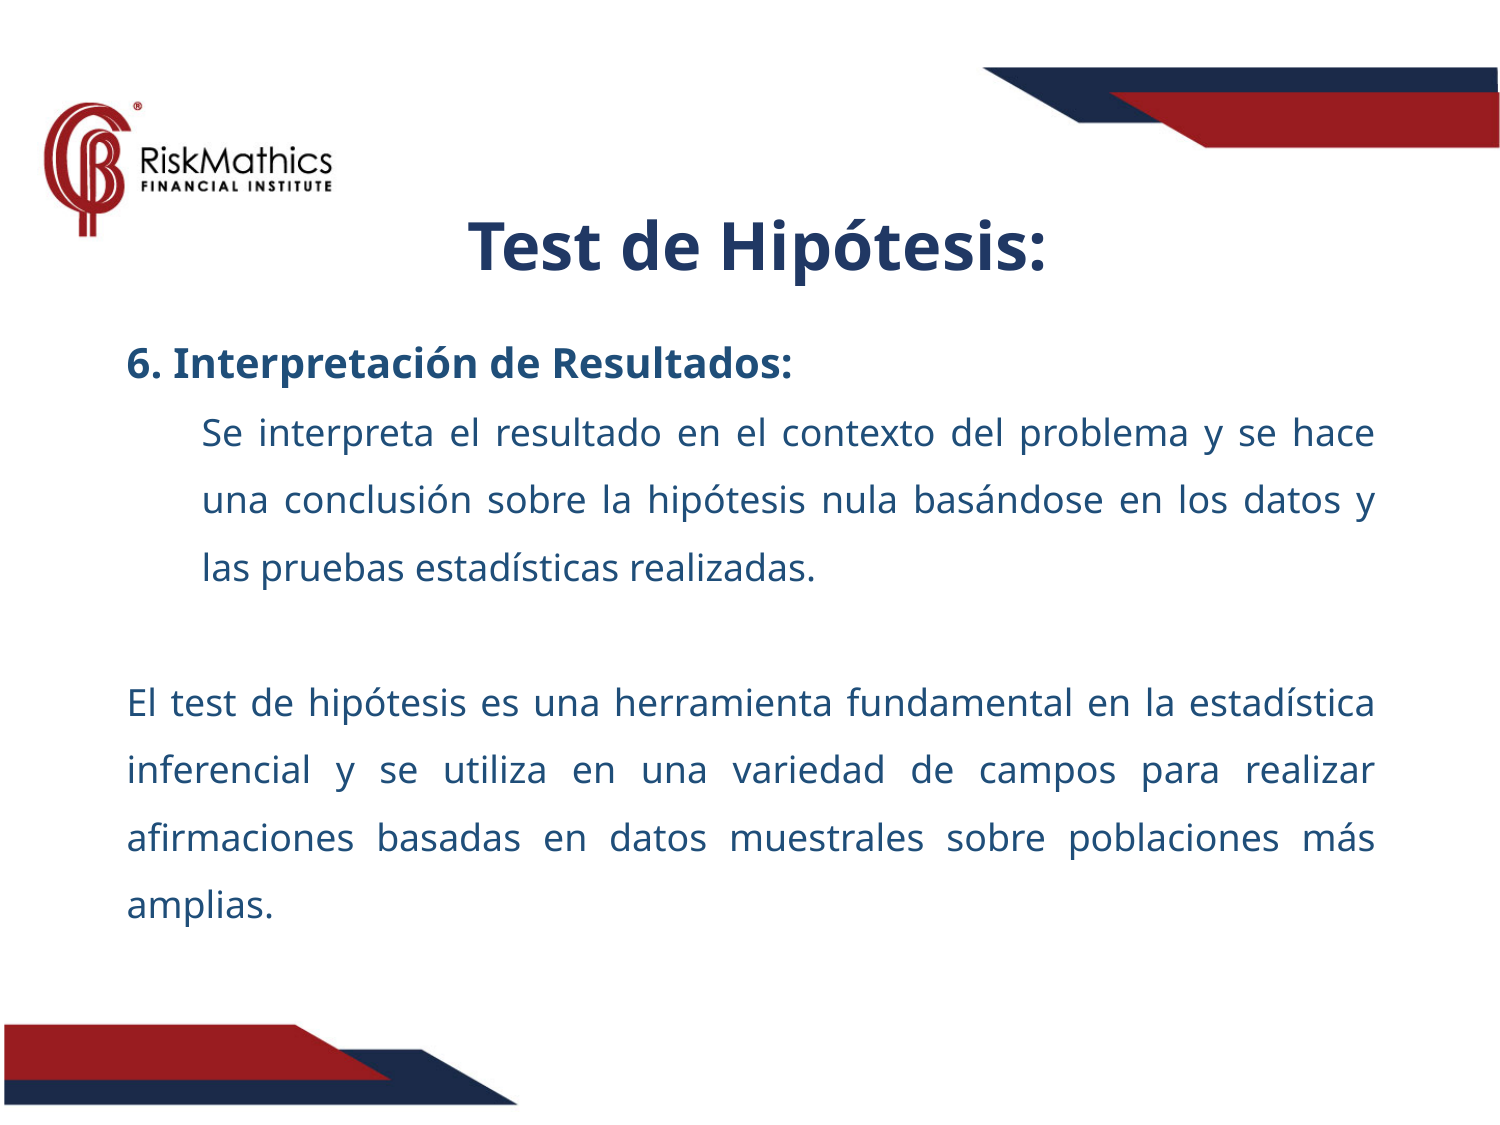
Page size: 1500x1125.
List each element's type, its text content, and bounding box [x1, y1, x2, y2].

text_box Test de Hipótesis: [382, 196, 1133, 291]
text_box 6. Interpretación de Resultados: Se interpreta el resultado en el contexto del problema y se hace una conclusión sobre la hipótesis nula basándose en los datos y las pruebas estadísticas realizadas. El test de hipótesis es una herramienta fundamental en la estadística inferencial y se utiliza en una variedad de campos para realizar afirmaciones basadas en datos muestrales sobre poblaciones más amplias. [111, 304, 1392, 934]
picture [4, 26, 1500, 1125]
